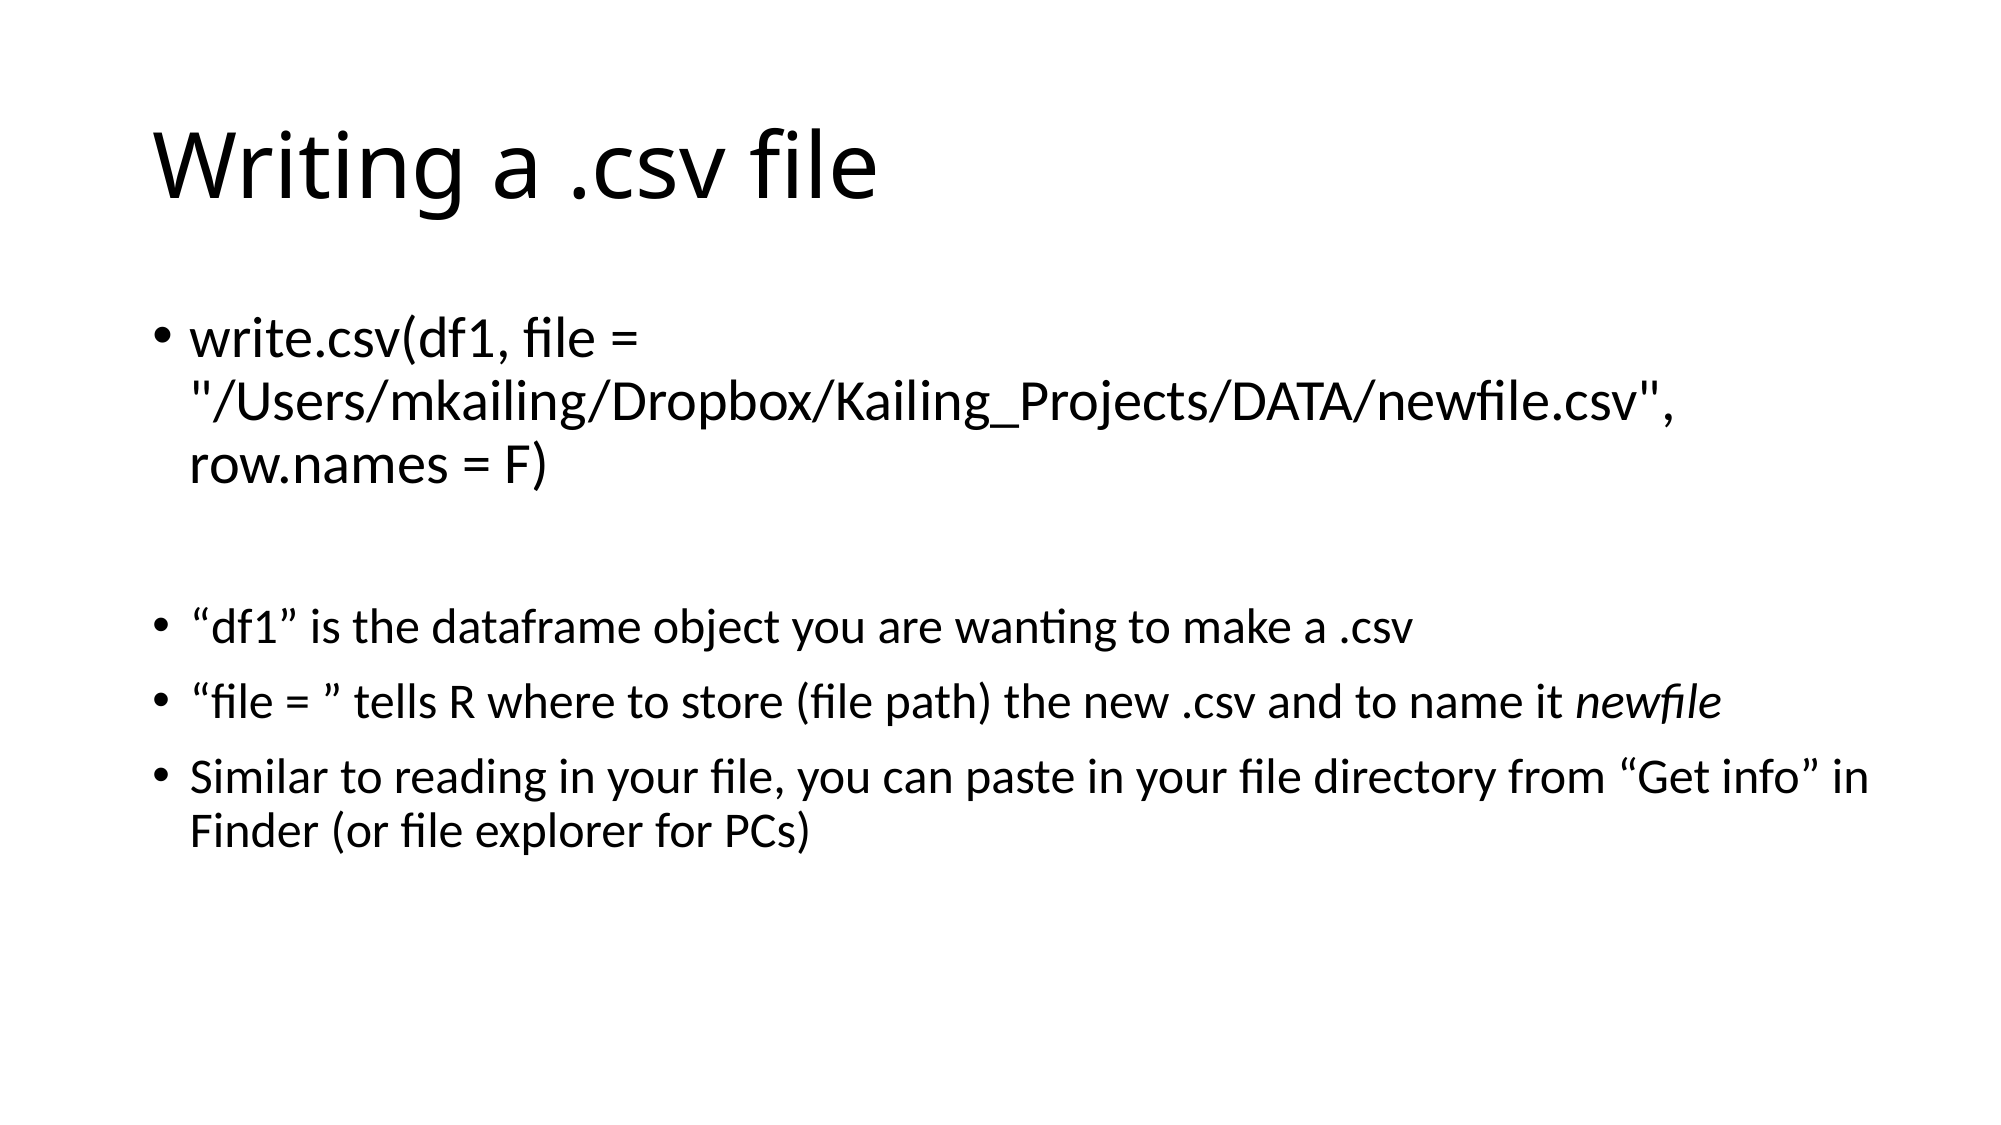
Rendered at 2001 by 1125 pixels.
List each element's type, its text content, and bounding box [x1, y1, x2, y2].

title Writing a .csv file [137, 59, 1863, 278]
list write.csv(df1, file = "/Users/mkailing/Dropbox/Kailing_Projects/DATA/newfile.csv", row.names = F) “df1” is the dataframe object you are wanting to make a .csv “file = ” tells R where to store (file path) the new .csv and to name it newfile Similar to reading in your file, you can paste in your file directory from “Get info” in Finder (or file explorer for PCs) [137, 299, 1956, 1014]
